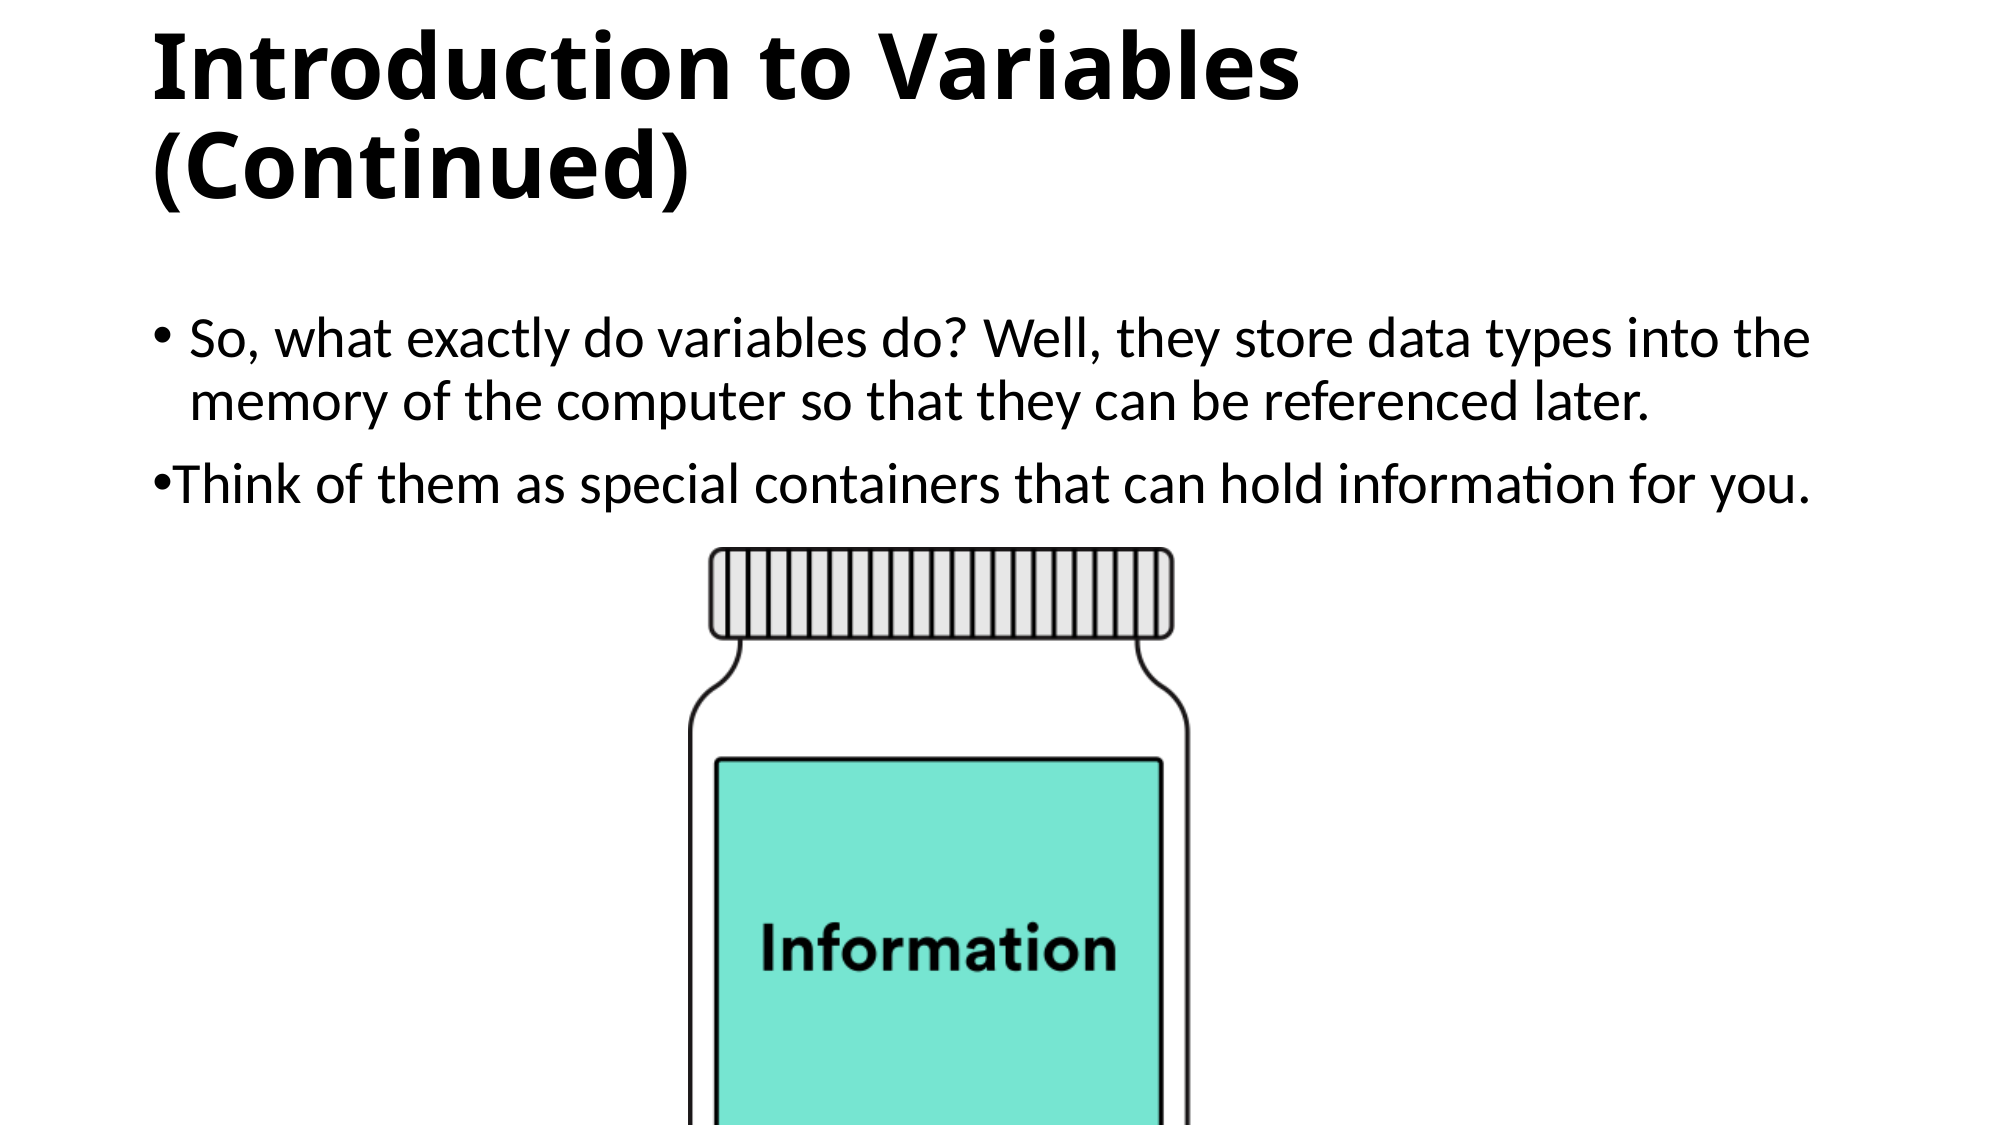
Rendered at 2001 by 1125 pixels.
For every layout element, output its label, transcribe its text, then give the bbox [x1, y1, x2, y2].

picture [688, 547, 1269, 1125]
title Introduction to Variables (Continued) [137, 59, 1863, 278]
list So, what exactly do variables do? Well, they store data types into the memory of the computer so that they can be referenced later. Think of them as special containers that can hold information for you. [137, 299, 1863, 1014]
